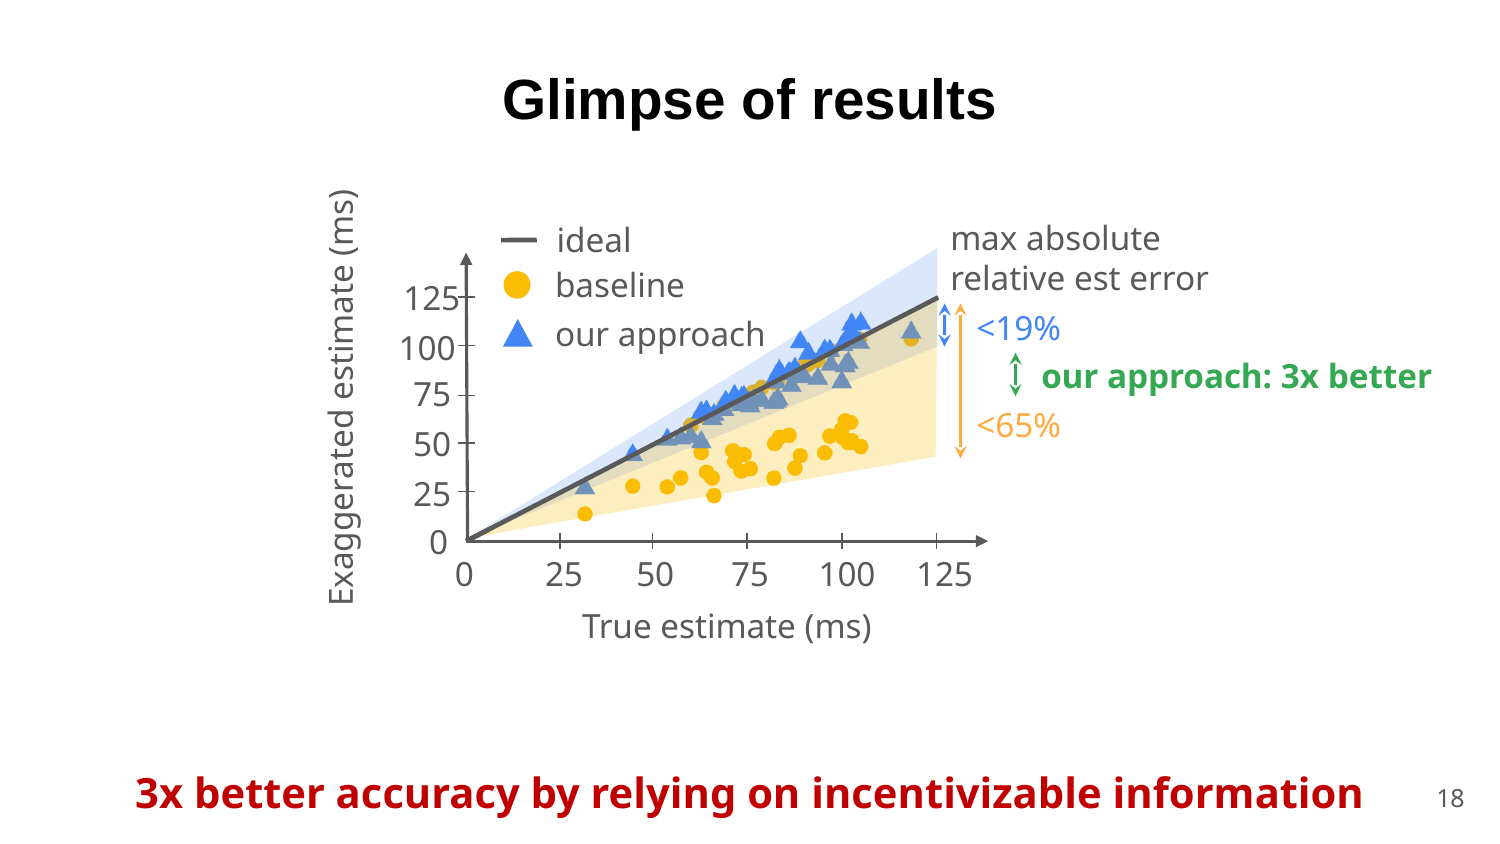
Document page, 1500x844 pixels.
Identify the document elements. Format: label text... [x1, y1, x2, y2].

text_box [944, 292, 1500, 364]
title Glimpse of results [51, 48, 1449, 142]
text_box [1015, 339, 1500, 411]
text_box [503, 248, 801, 297]
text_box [465, 204, 939, 247]
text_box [465, 247, 1000, 663]
text_box 3x better accuracy by relying on incentivizable information [0, 752, 1500, 833]
text_box 18 [1389, 764, 1480, 830]
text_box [502, 298, 818, 370]
text_box max absolute relative est error [935, 201, 1499, 290]
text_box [960, 372, 1500, 461]
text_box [304, 75, 505, 721]
